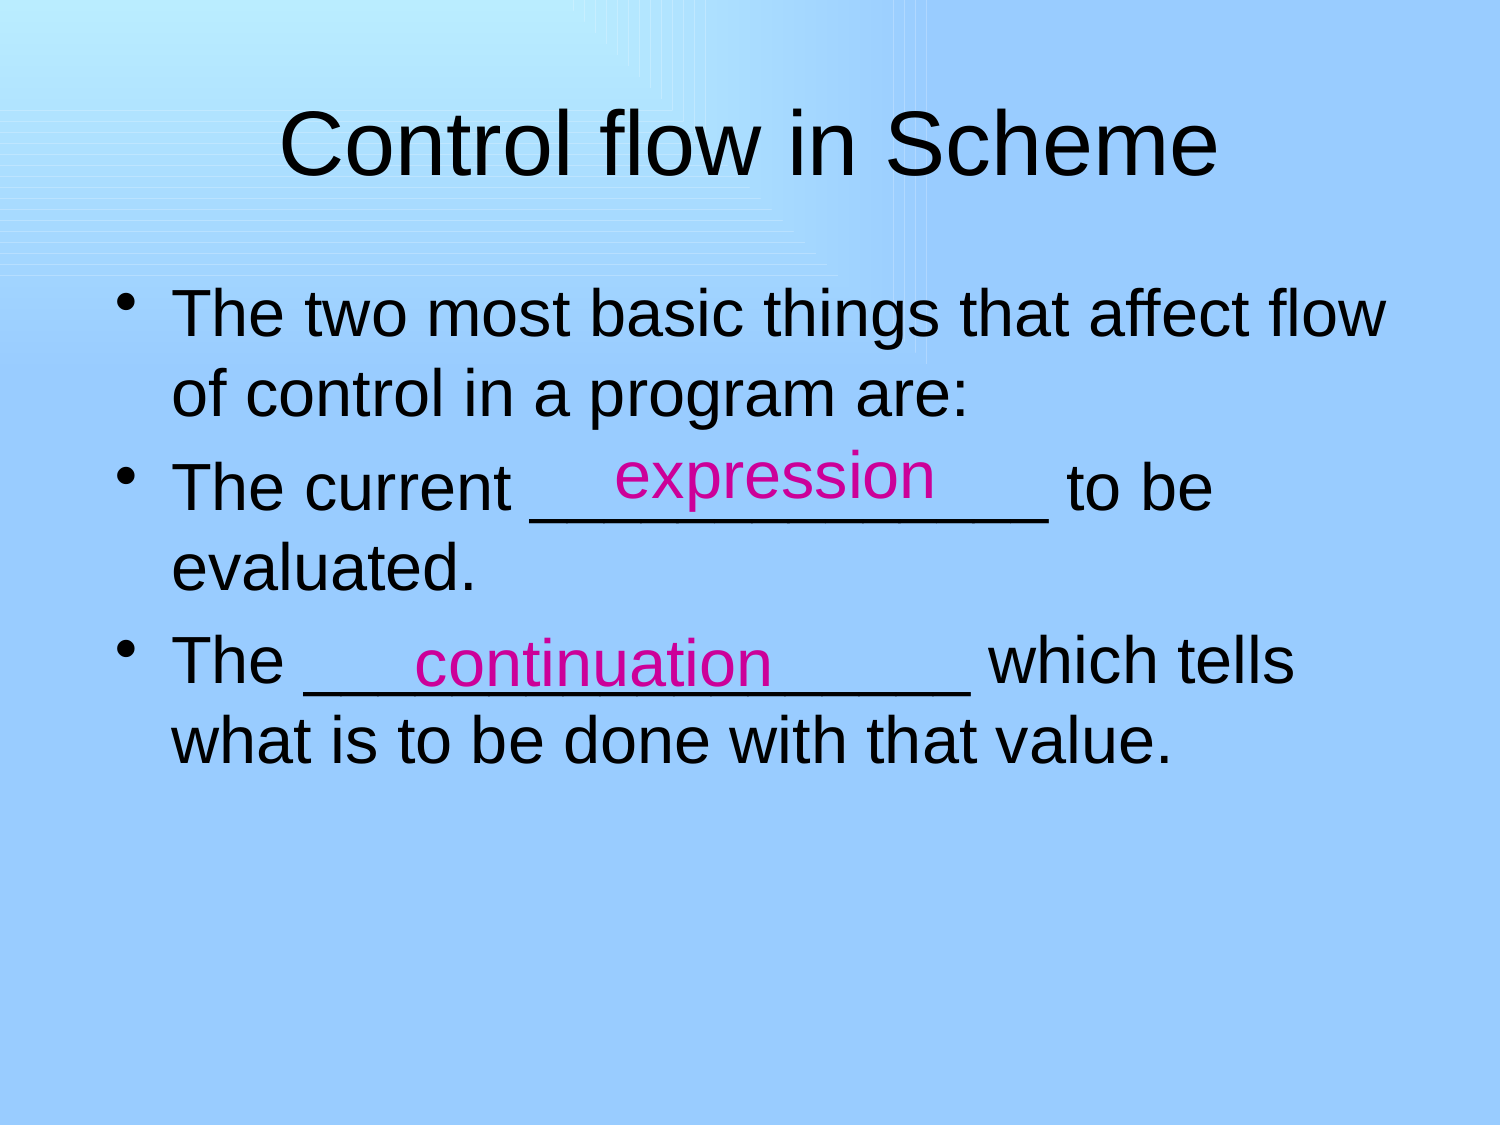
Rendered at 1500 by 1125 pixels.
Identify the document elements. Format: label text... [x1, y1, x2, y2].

text_box continuation [399, 612, 975, 708]
list The two most basic things that affect flow of control in a program are: The current ______________ to be evaluated. The __________________ which tells what is to be done with that value. [99, 262, 1463, 1038]
title Control flow in Scheme [74, 44, 1426, 233]
text_box expression [600, 424, 1175, 520]
